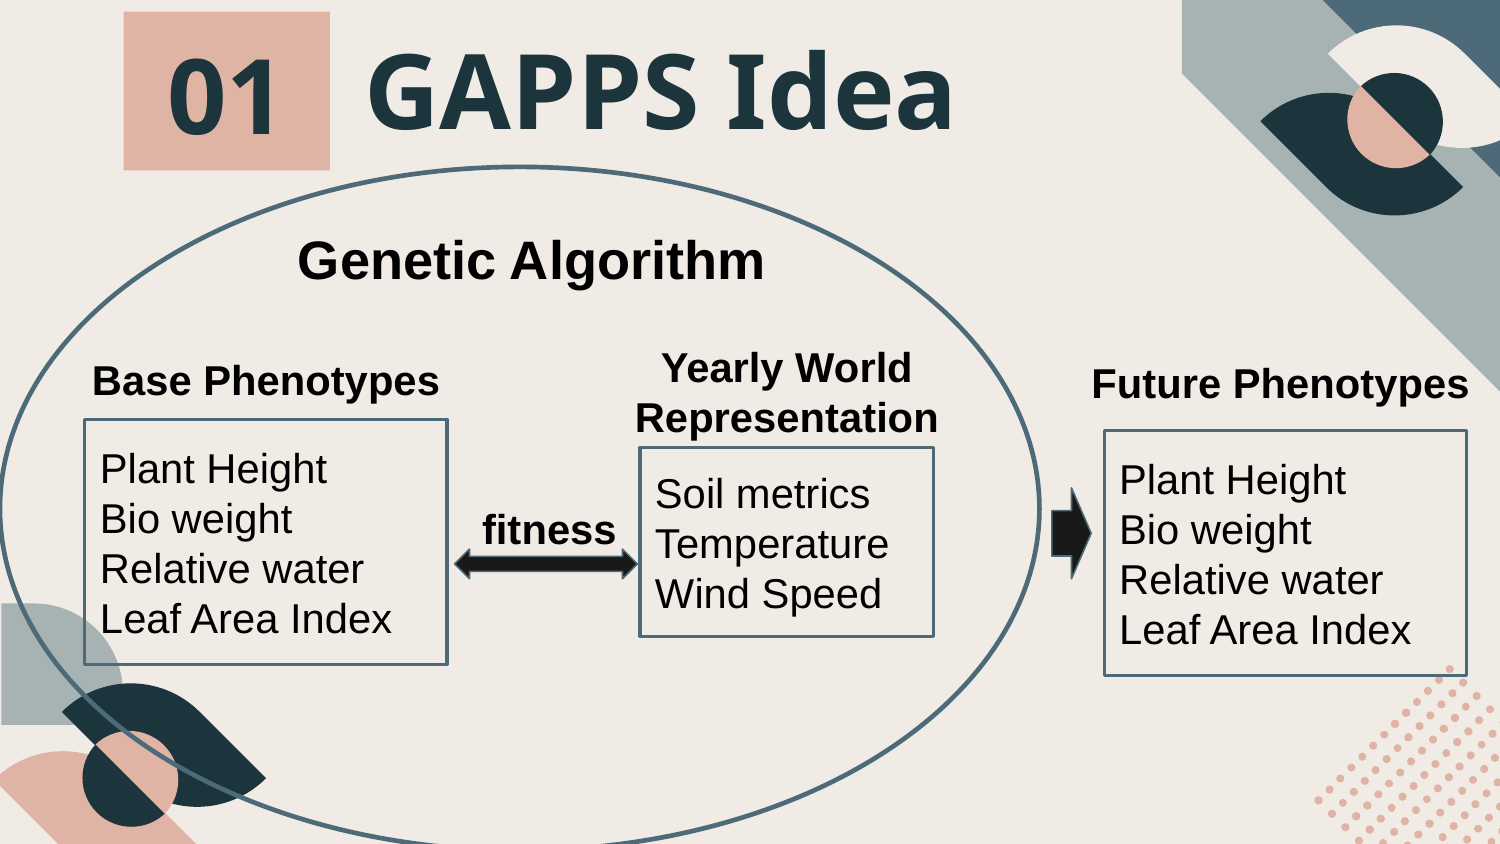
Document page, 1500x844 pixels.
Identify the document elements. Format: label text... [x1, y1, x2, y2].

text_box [540, 325, 1034, 637]
title GAPPS Idea [349, 22, 1479, 161]
text_box Genetic Algorithm [215, 210, 849, 306]
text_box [1039, 341, 1500, 676]
text_box [0, 417, 19, 601]
text_box [63, 572, 997, 844]
title 01 [123, 11, 330, 171]
text_box fitness [512, 487, 535, 568]
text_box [24, 338, 508, 665]
text_box [512, 568, 535, 572]
text_box [71, 231, 958, 487]
text_box [267, 166, 773, 210]
